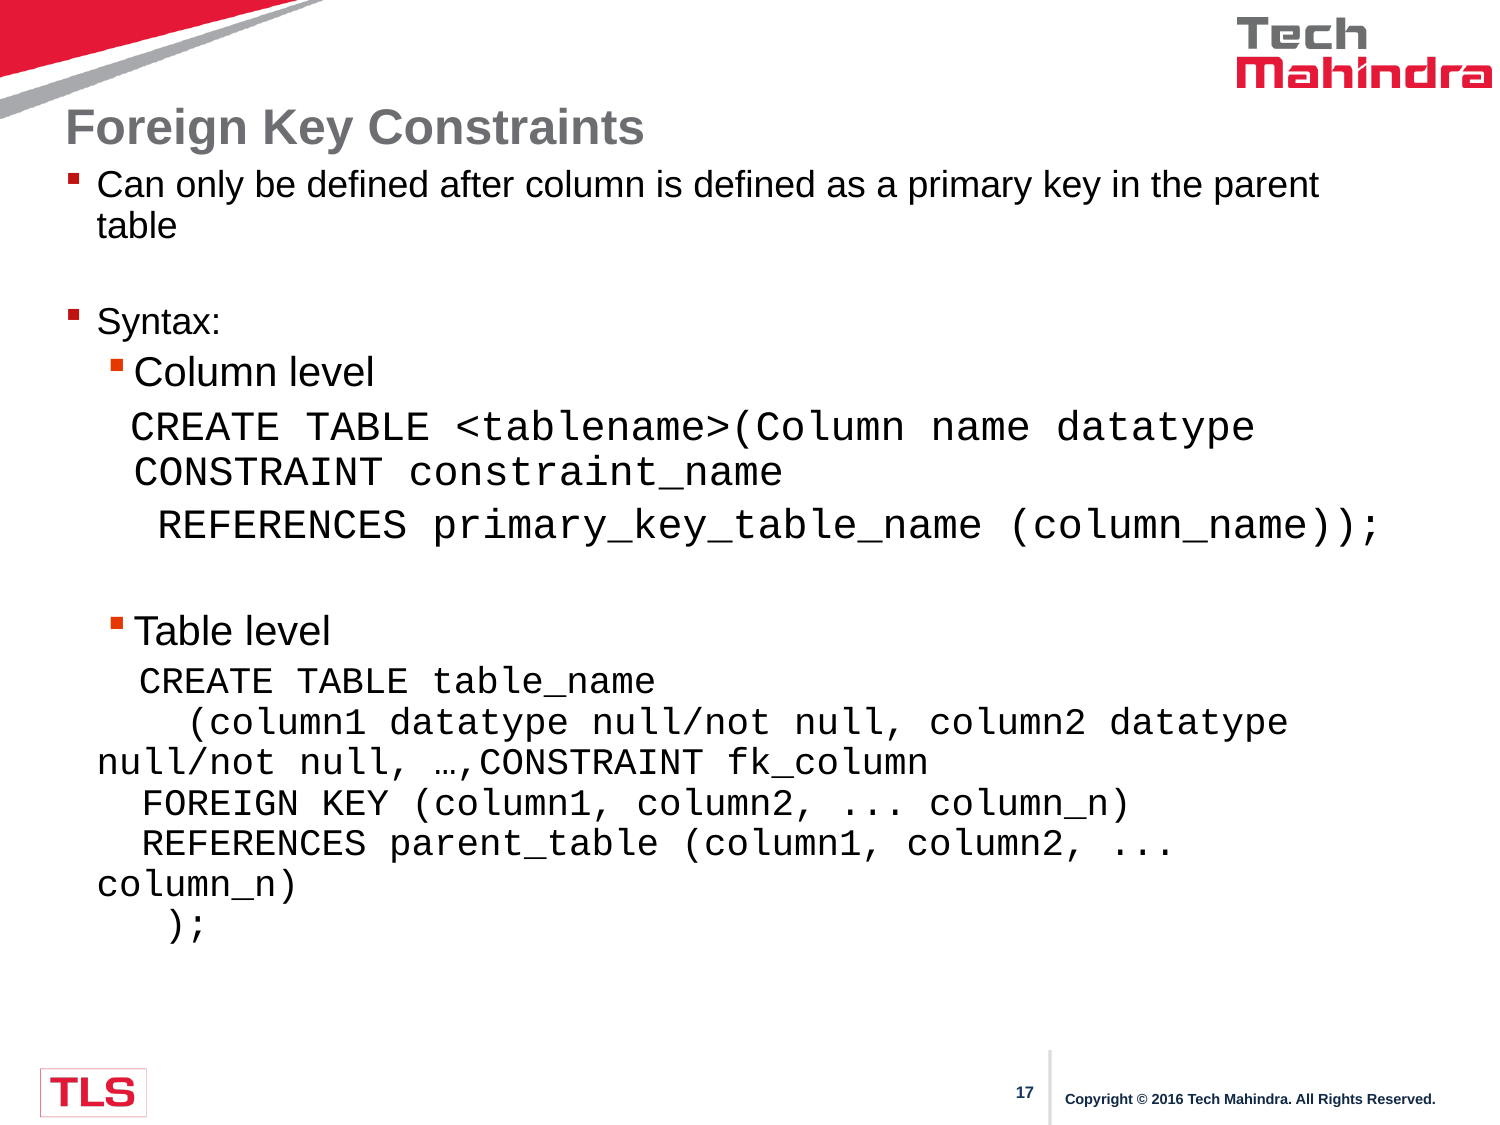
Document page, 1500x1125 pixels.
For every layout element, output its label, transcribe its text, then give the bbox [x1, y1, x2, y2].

list Can only be defined after column is defined as a primary key in the parent table Syntax: Column level CREATE TABLE <tablename>(Column name datatype CONSTRAINT constraint_name REFERENCES primary_key_table_name (column_name)); Table level CREATE TABLE table_name (column1 datatype null/not null, column2 datatype null/not null, …,CONSTRAINT fk_column FOREIGN KEY (column1, column2, ... column_n) REFERENCES parent_table (column1, column2, ... column_n) ); [50, 158, 1425, 1059]
title Foreign Key Constraints [50, 90, 1150, 158]
picture [0, 0, 325, 119]
footer Copyright © 2016 Tech Mahindra. All Rights Reserved. [1050, 1080, 1488, 1118]
picture [38, 1066, 147, 1118]
picture [1237, 17, 1492, 88]
